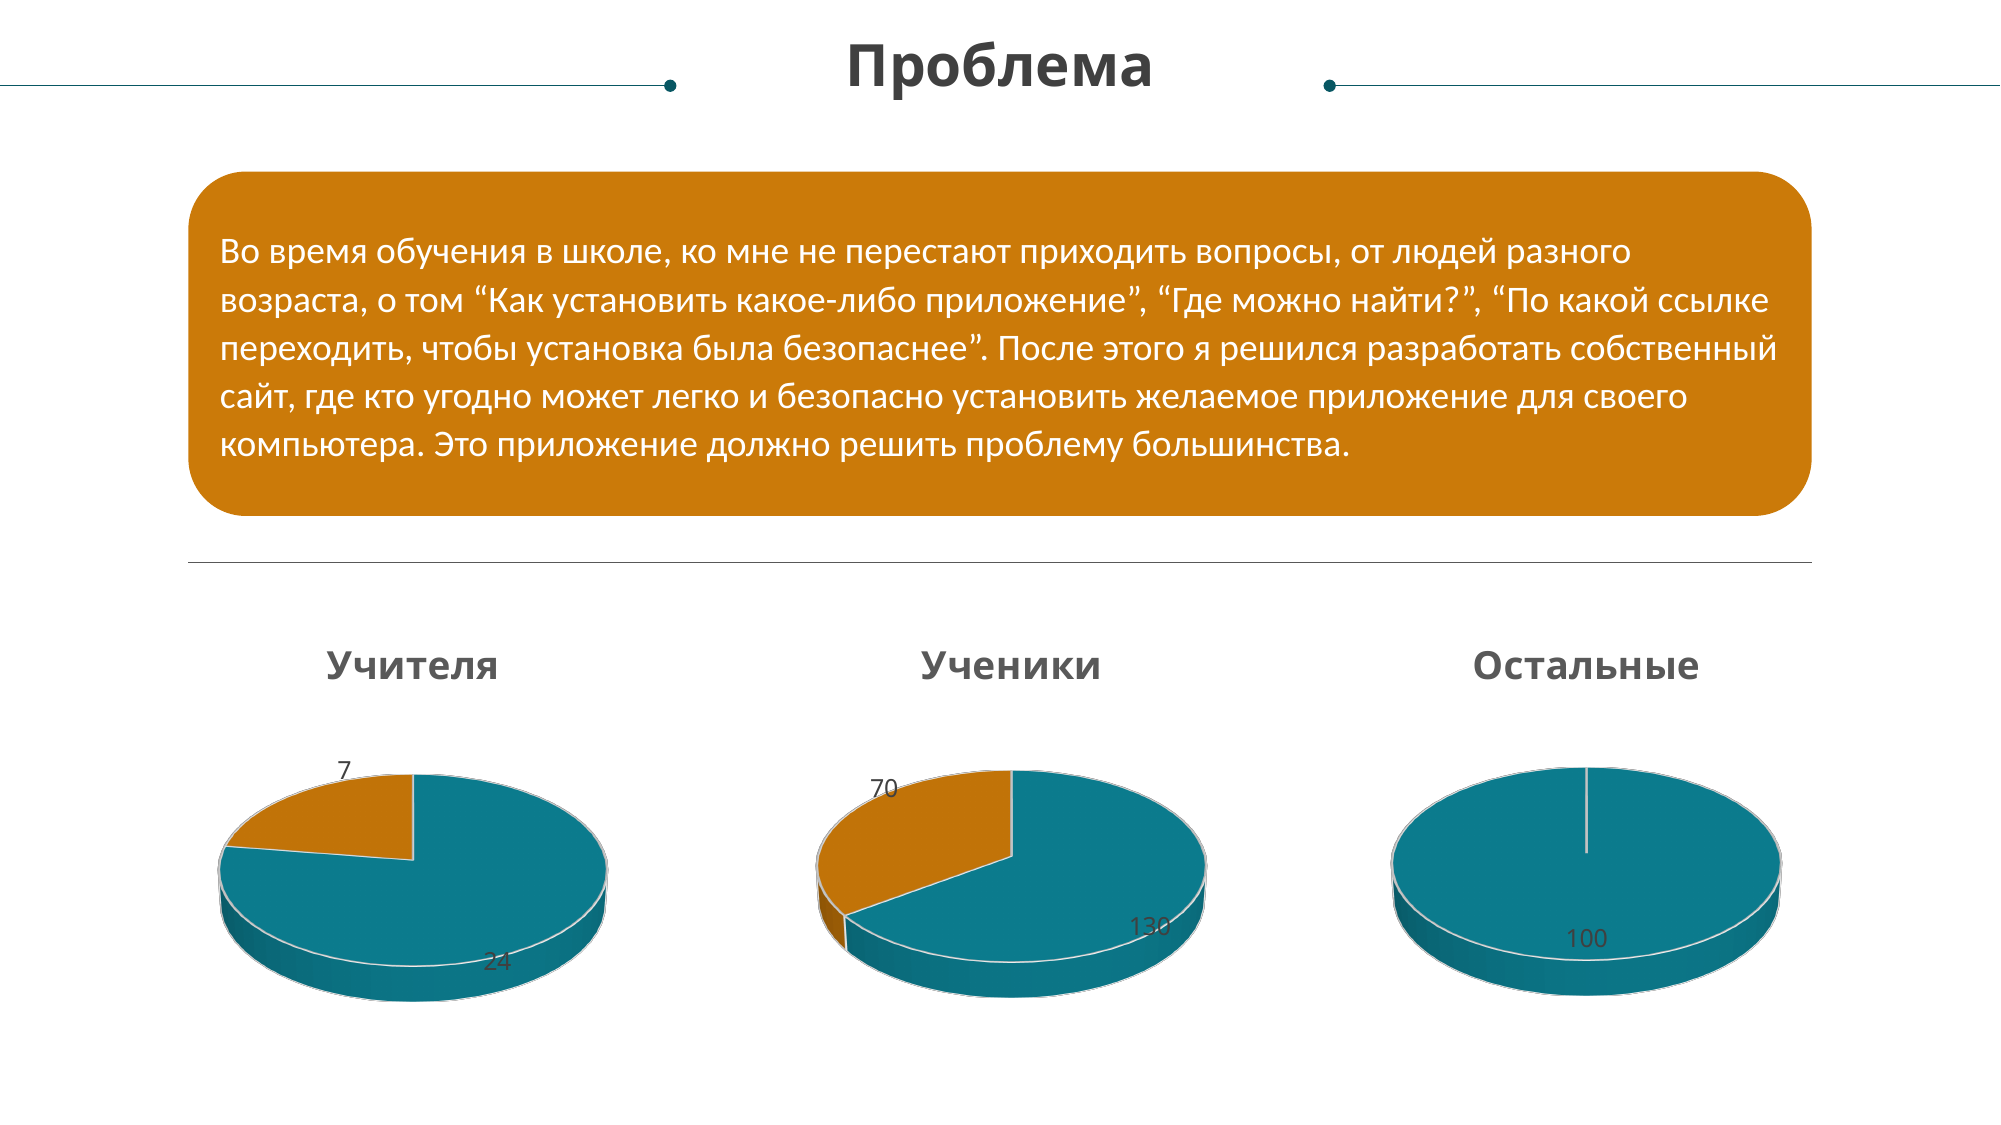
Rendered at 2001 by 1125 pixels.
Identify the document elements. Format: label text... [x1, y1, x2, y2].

text_box Проблема [0, 20, 2000, 106]
chart [188, 609, 638, 1061]
chart [786, 609, 1240, 1061]
chart [1361, 609, 1812, 1061]
text_box Во время обучения в школе, ко мне не перестают приходить вопросы, от людей разного возраста, о том “Как установить какое-либо приложение”, “Где можно найти?”, “По какой ссылке переходить, чтобы установка была безопаснее”. После этого я решился разработать собственный сайт, где кто угодно может легко и безопасно установить желаемое приложение для своего компьютера. Это приложение должно решить проблему большинства. [187, 170, 1813, 517]
